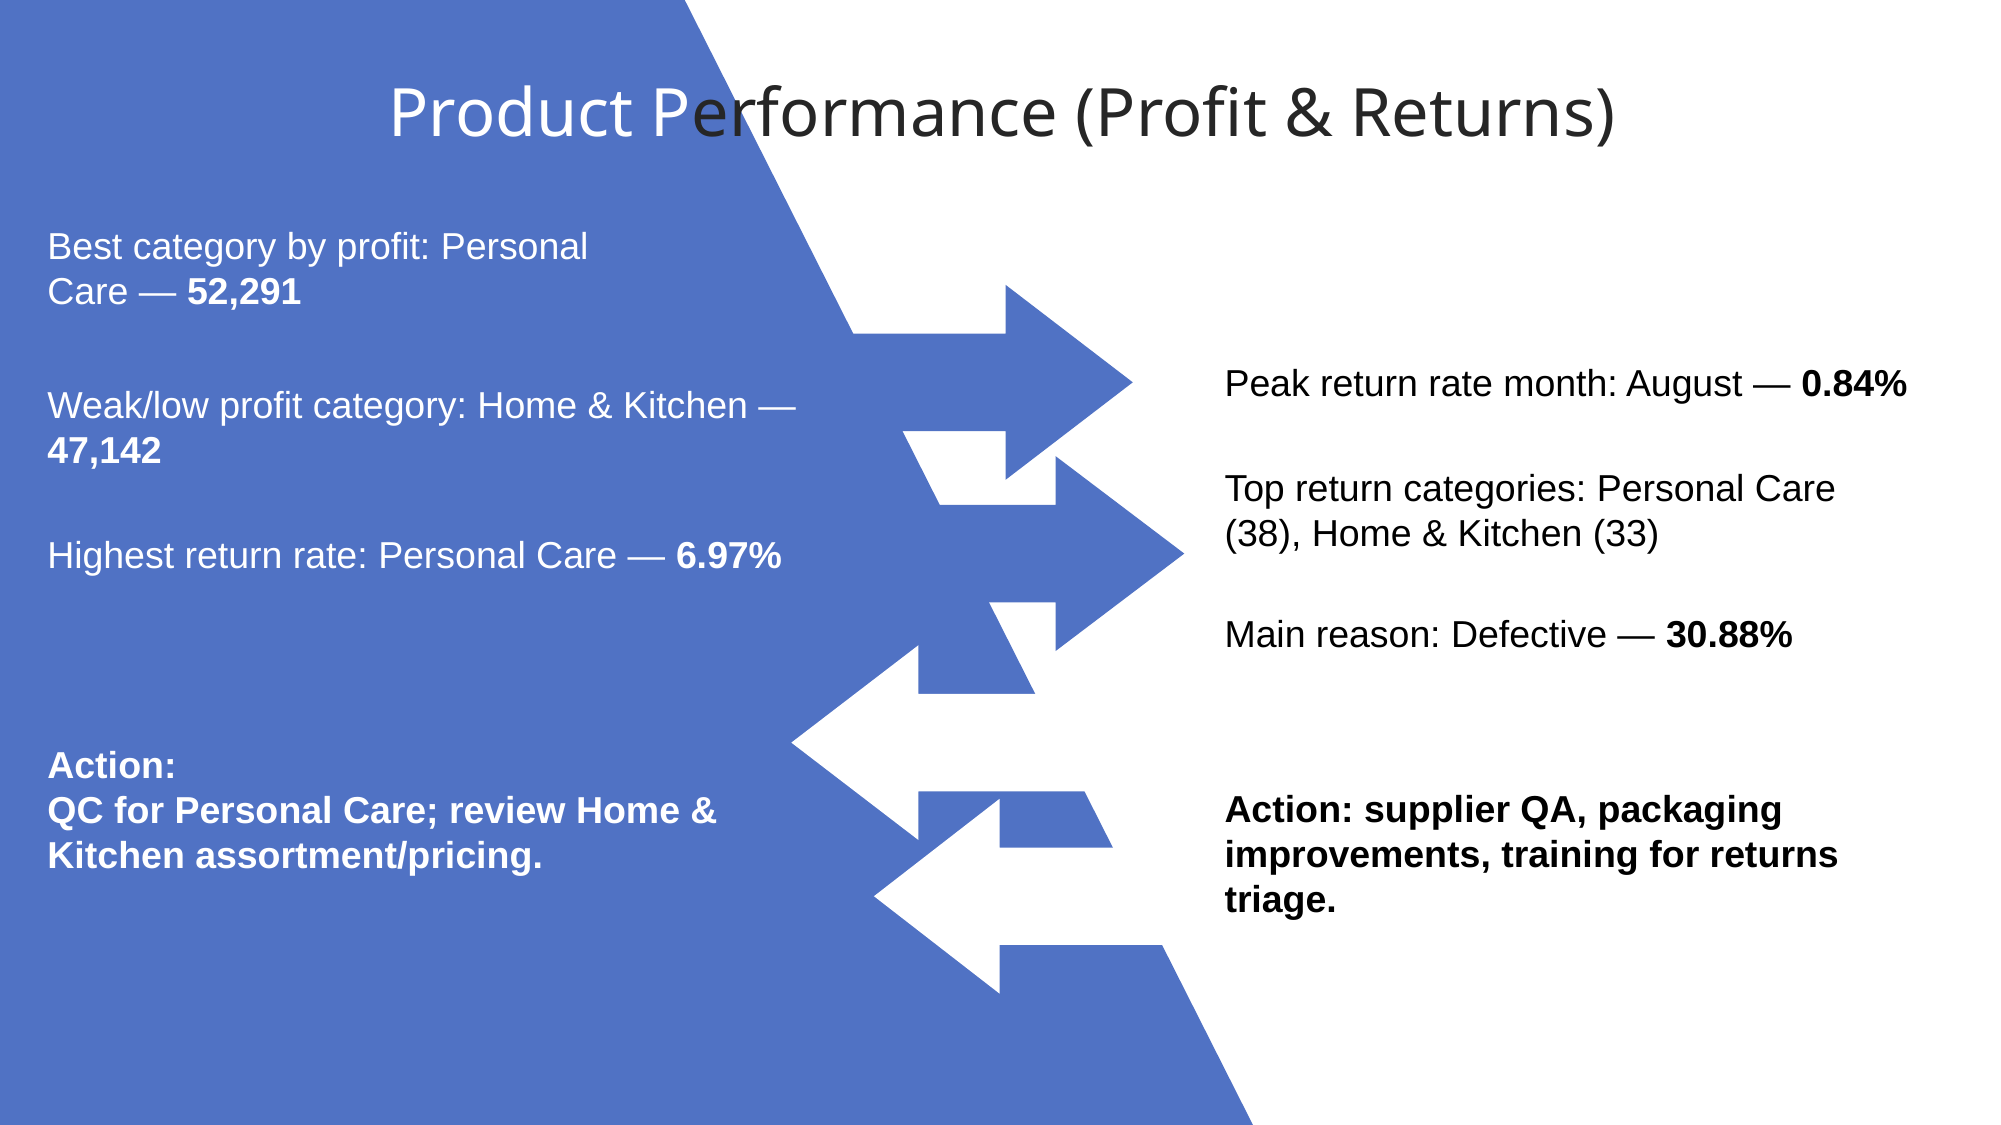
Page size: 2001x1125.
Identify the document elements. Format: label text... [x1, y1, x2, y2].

list Product Performance (Profit & Returns) [53, 55, 1952, 175]
text_box [885, 454, 1187, 654]
text_box [872, 796, 1174, 996]
text_box Top return categories: Personal Care (38), Home & Kitchen (33) [1209, 456, 1912, 561]
text_box [789, 643, 1091, 843]
text_box Action: supplier QA, packaging improvements, training for returns triage. [1209, 777, 1960, 927]
text_box [0, 0, 1255, 1125]
text_box Best category by profit: Personal Care — 52,291 [32, 214, 679, 320]
text_box Main reason: Defective — 30.88% [1209, 602, 1937, 663]
text_box Peak return rate month: August — 0.84% [1209, 352, 2000, 412]
text_box Weak/low profit category: Home & Kitchen — 47,142 [32, 373, 1045, 479]
text_box Action: QC for Personal Care; review Home & Kitchen assortment/pricing. [32, 733, 757, 884]
text_box [833, 282, 1135, 451]
text_box Highest return rate: Personal Care — 6.97% [32, 523, 1045, 584]
